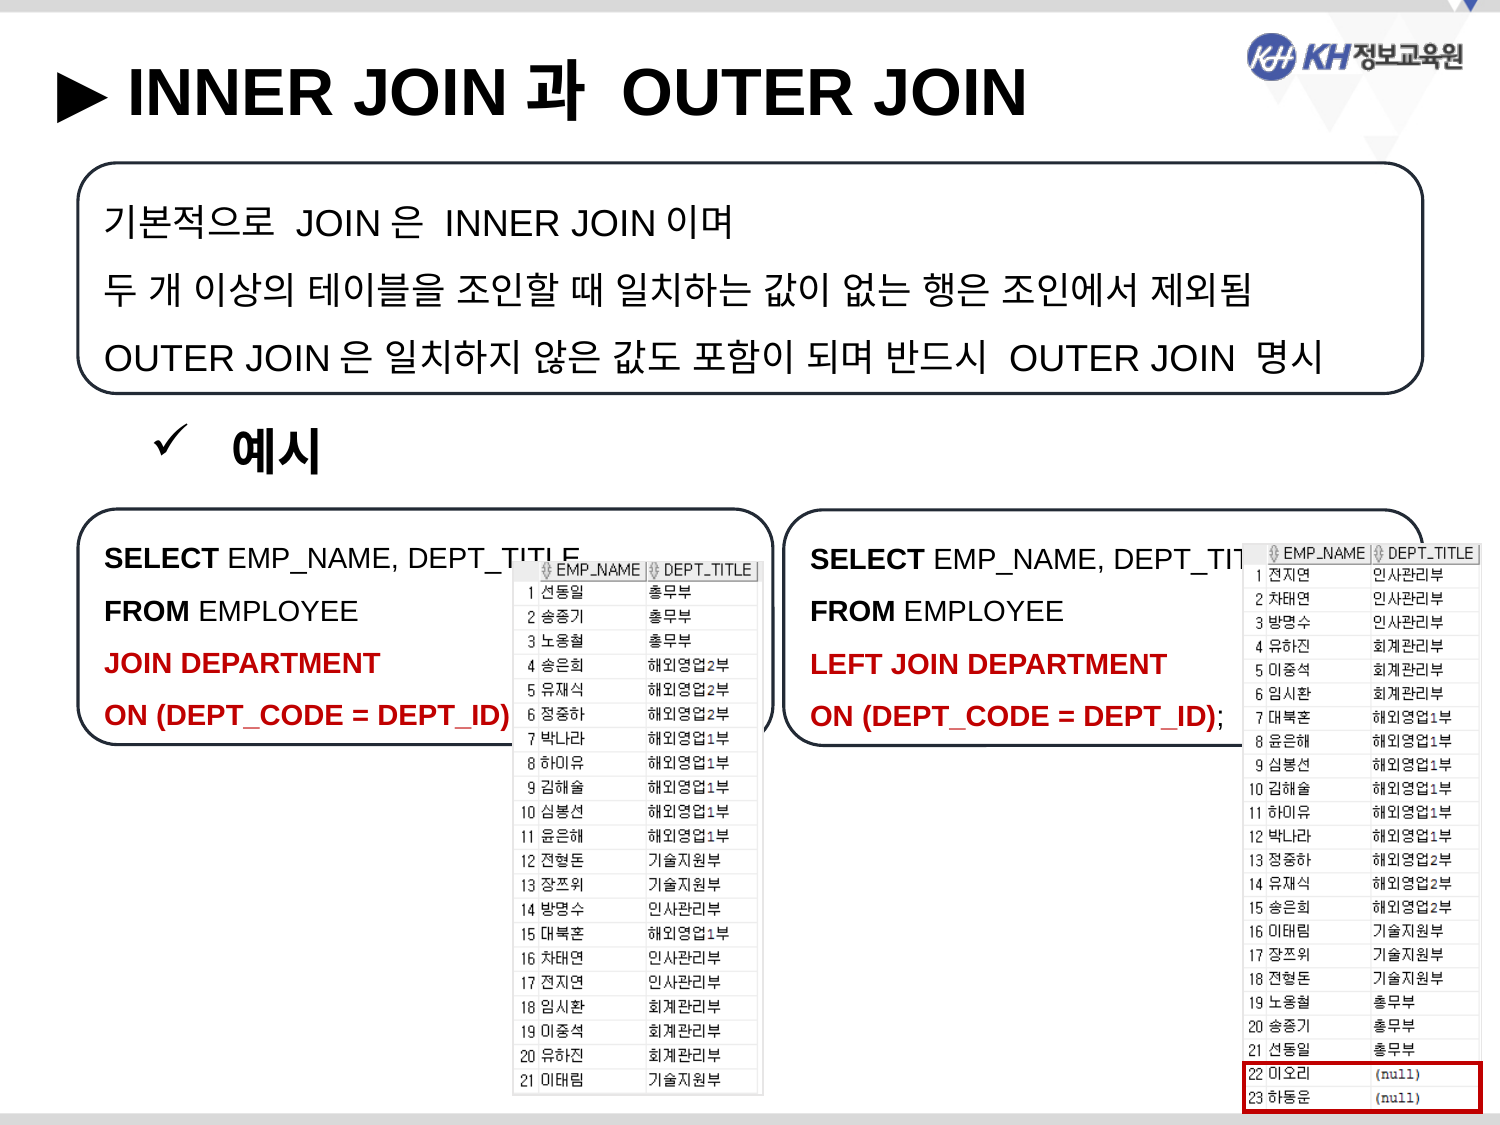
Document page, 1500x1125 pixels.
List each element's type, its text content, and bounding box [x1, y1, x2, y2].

text_box SELECT EMP_NAME, DEPT_TITLE FROM EMPLOYEE JOIN DEPARTMENT ON (DEPT_CODE = DEPT_ID); [76, 507, 775, 746]
text_box 예시 [134, 413, 339, 489]
picture [0, 0, 1500, 1113]
text_box 기본적으로 JOIN은 INNER JOIN이며 두 개 이상의 테이블을 조인할 때 일치하는 값이 없는 행은 조인에서 제외됨 OUTER JOIN은 일치하지 않은 값도 포함이 되며 반드시 OUTER JOIN 명시 [76, 161, 1424, 395]
picture [1243, 544, 1481, 1112]
text_box ▶ INNER JOIN과 OUTER JOIN [42, 41, 1460, 137]
text_box SELECT EMP_NAME, DEPT_TITLE FROM EMPLOYEE LEFT JOIN DEPARTMENT ON (DEPT_CODE = DEPT_ID); [782, 508, 1424, 747]
